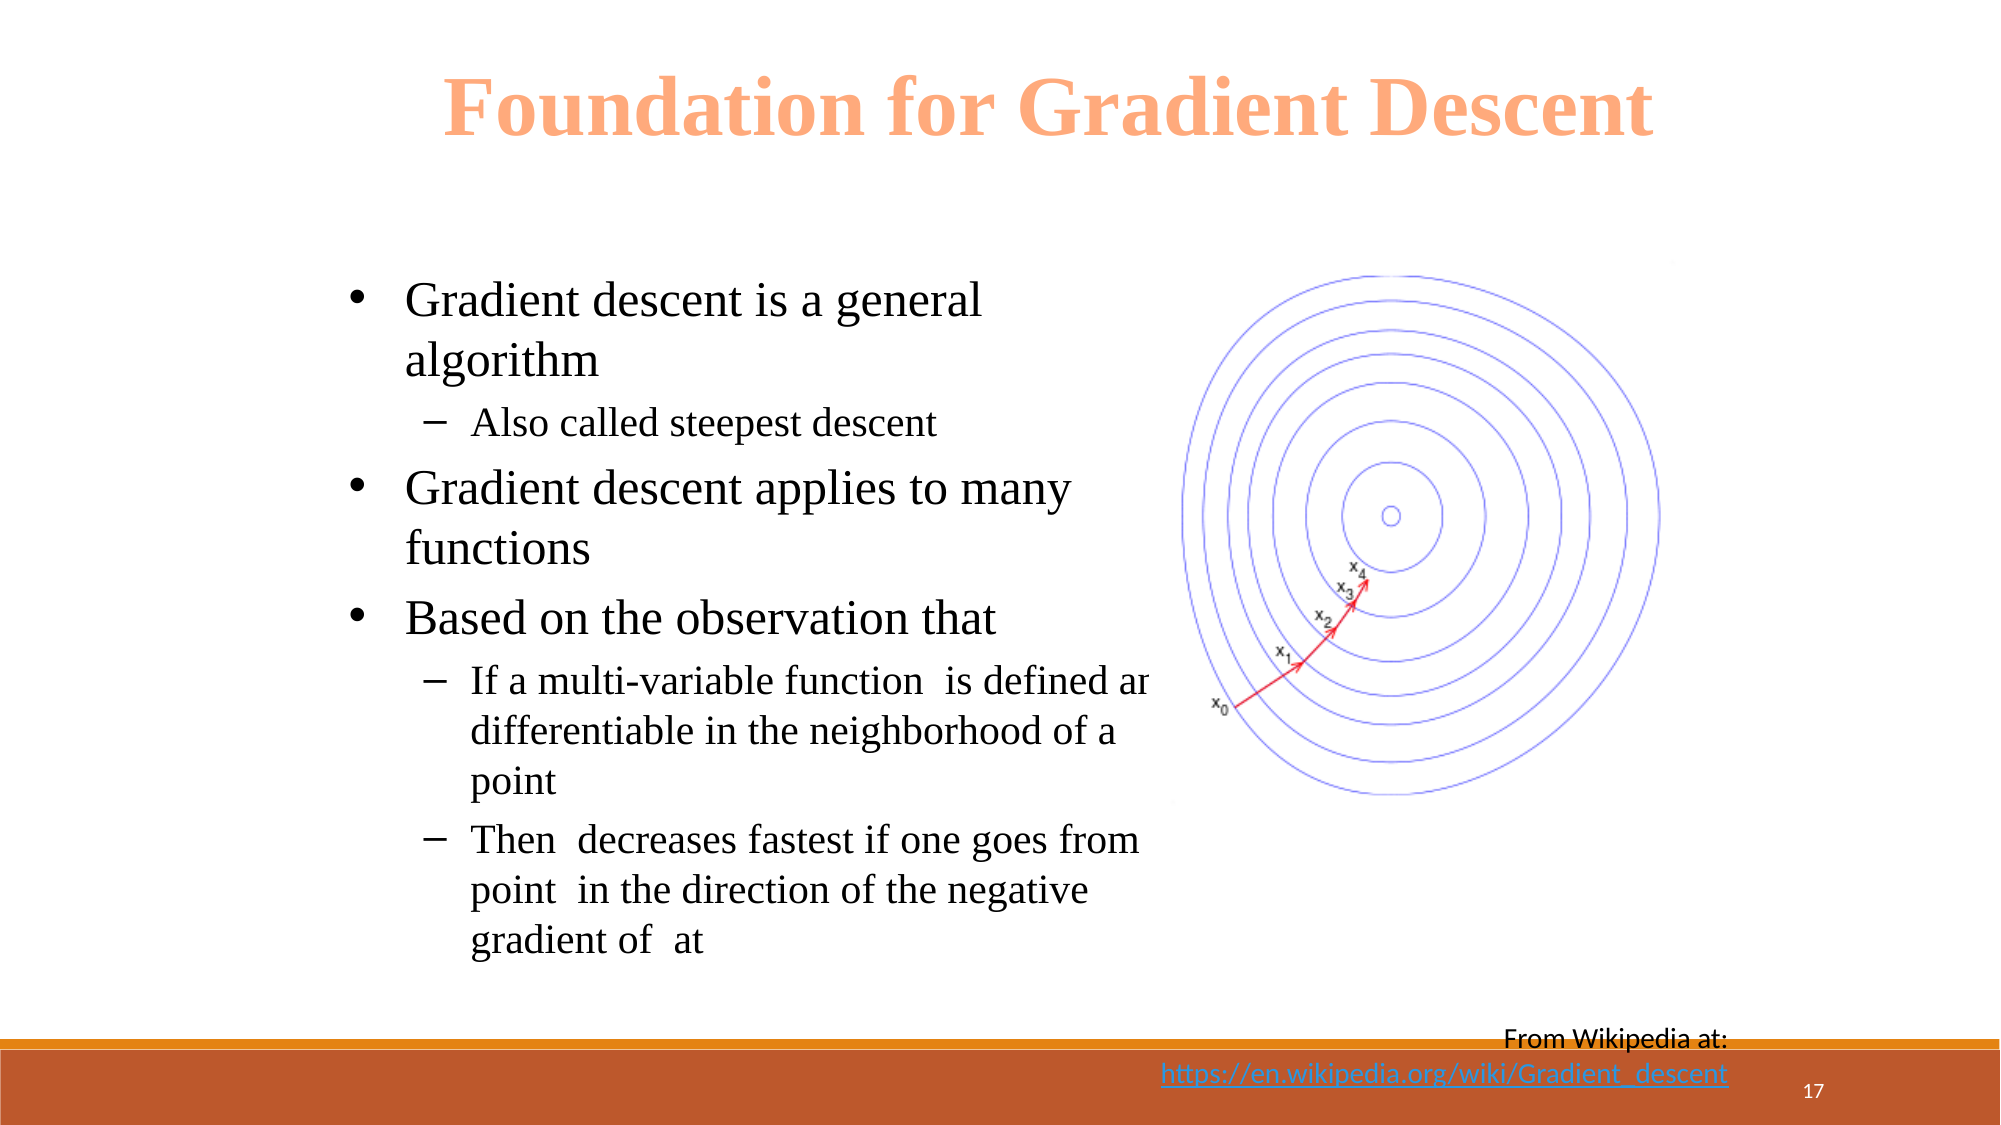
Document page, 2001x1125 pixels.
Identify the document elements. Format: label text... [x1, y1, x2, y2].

text_box Foundation for Gradient Descent [374, 0, 1725, 203]
picture [1149, 240, 1698, 828]
text_box From Wikipedia at: https://en.wikipedia.org/wiki/Gradient_descent [999, 1012, 1750, 1098]
slide_number 17 [1624, 1059, 1840, 1120]
